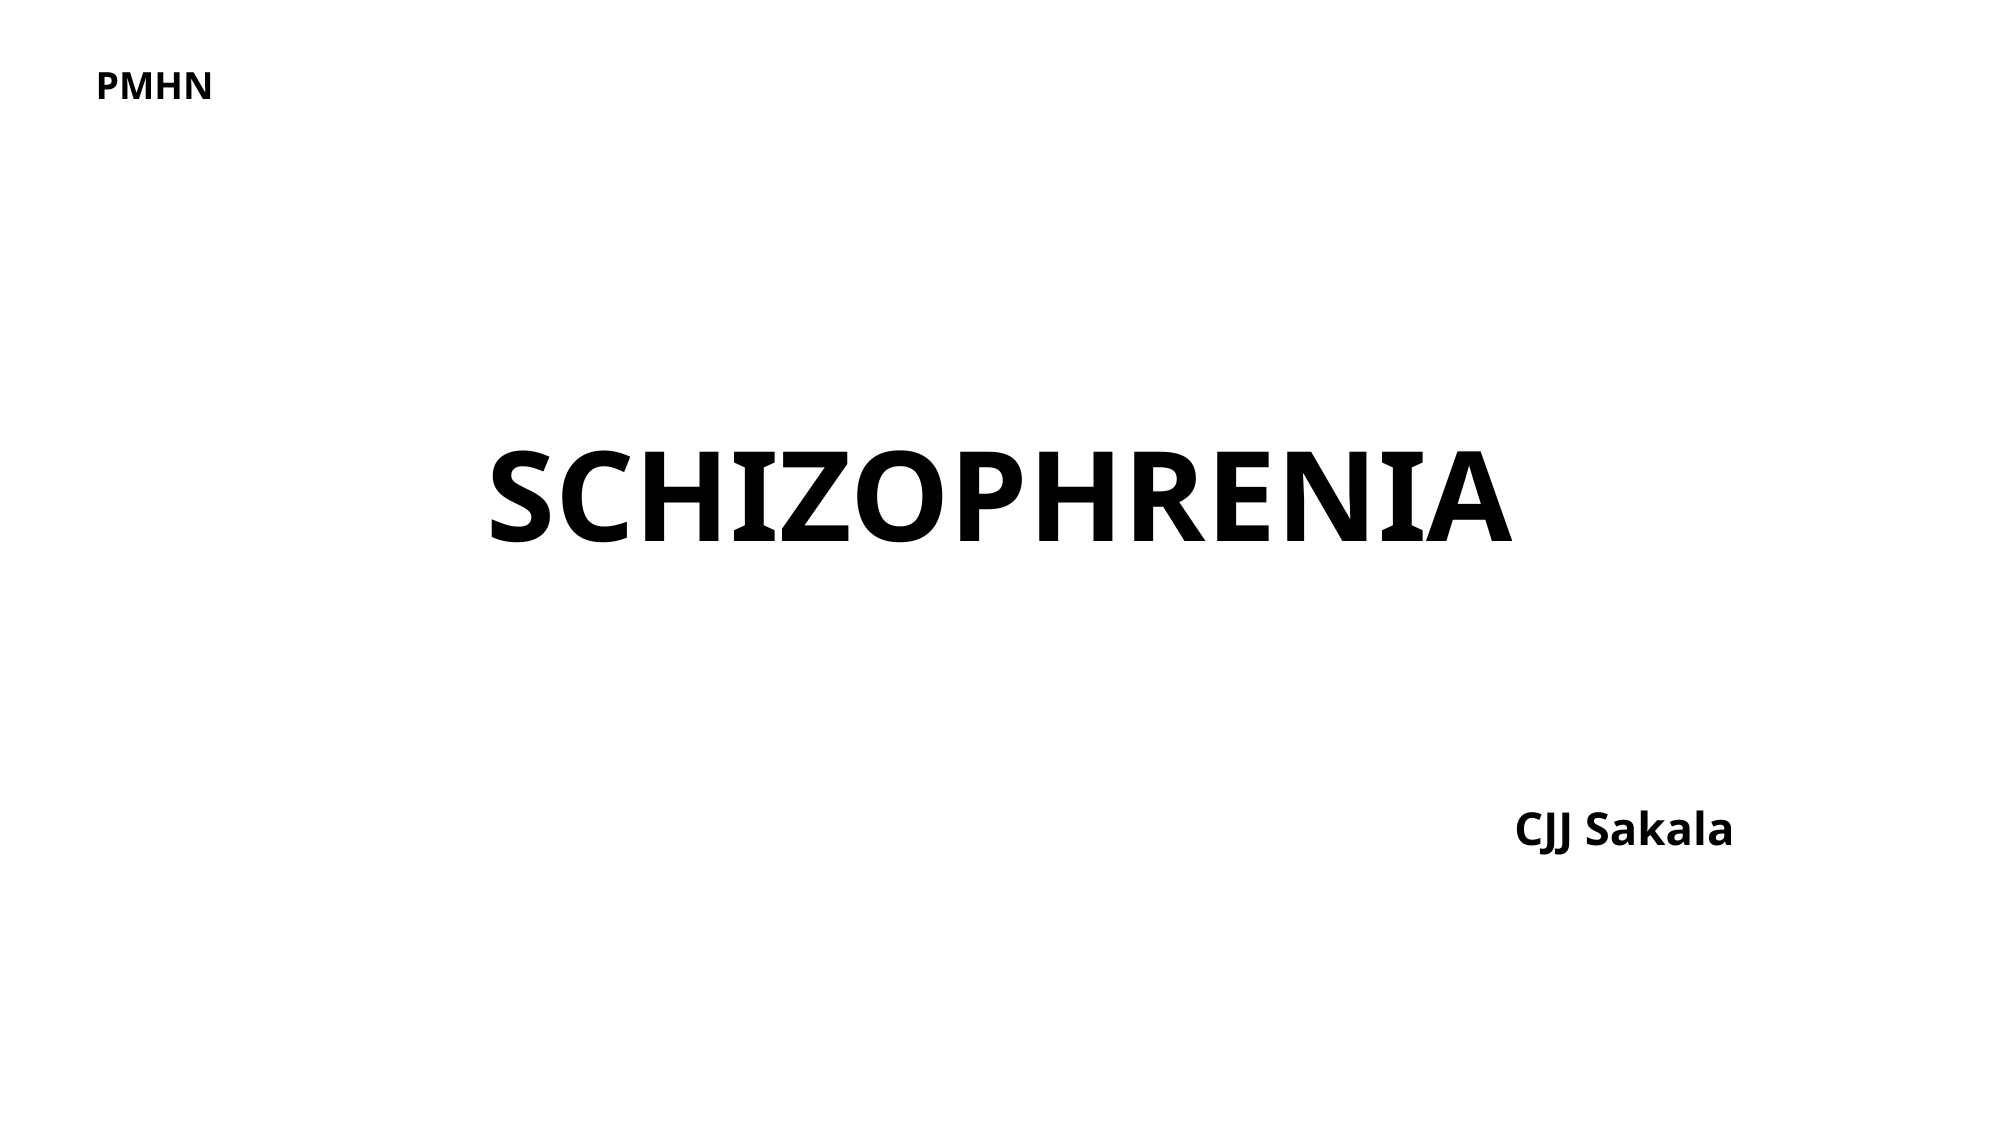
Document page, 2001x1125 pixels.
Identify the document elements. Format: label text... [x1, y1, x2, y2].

title SCHIZOPHRENIA [249, 184, 1750, 576]
text_box PMHN [80, 54, 229, 115]
subtitle CJJ Sakala [249, 590, 1750, 863]
